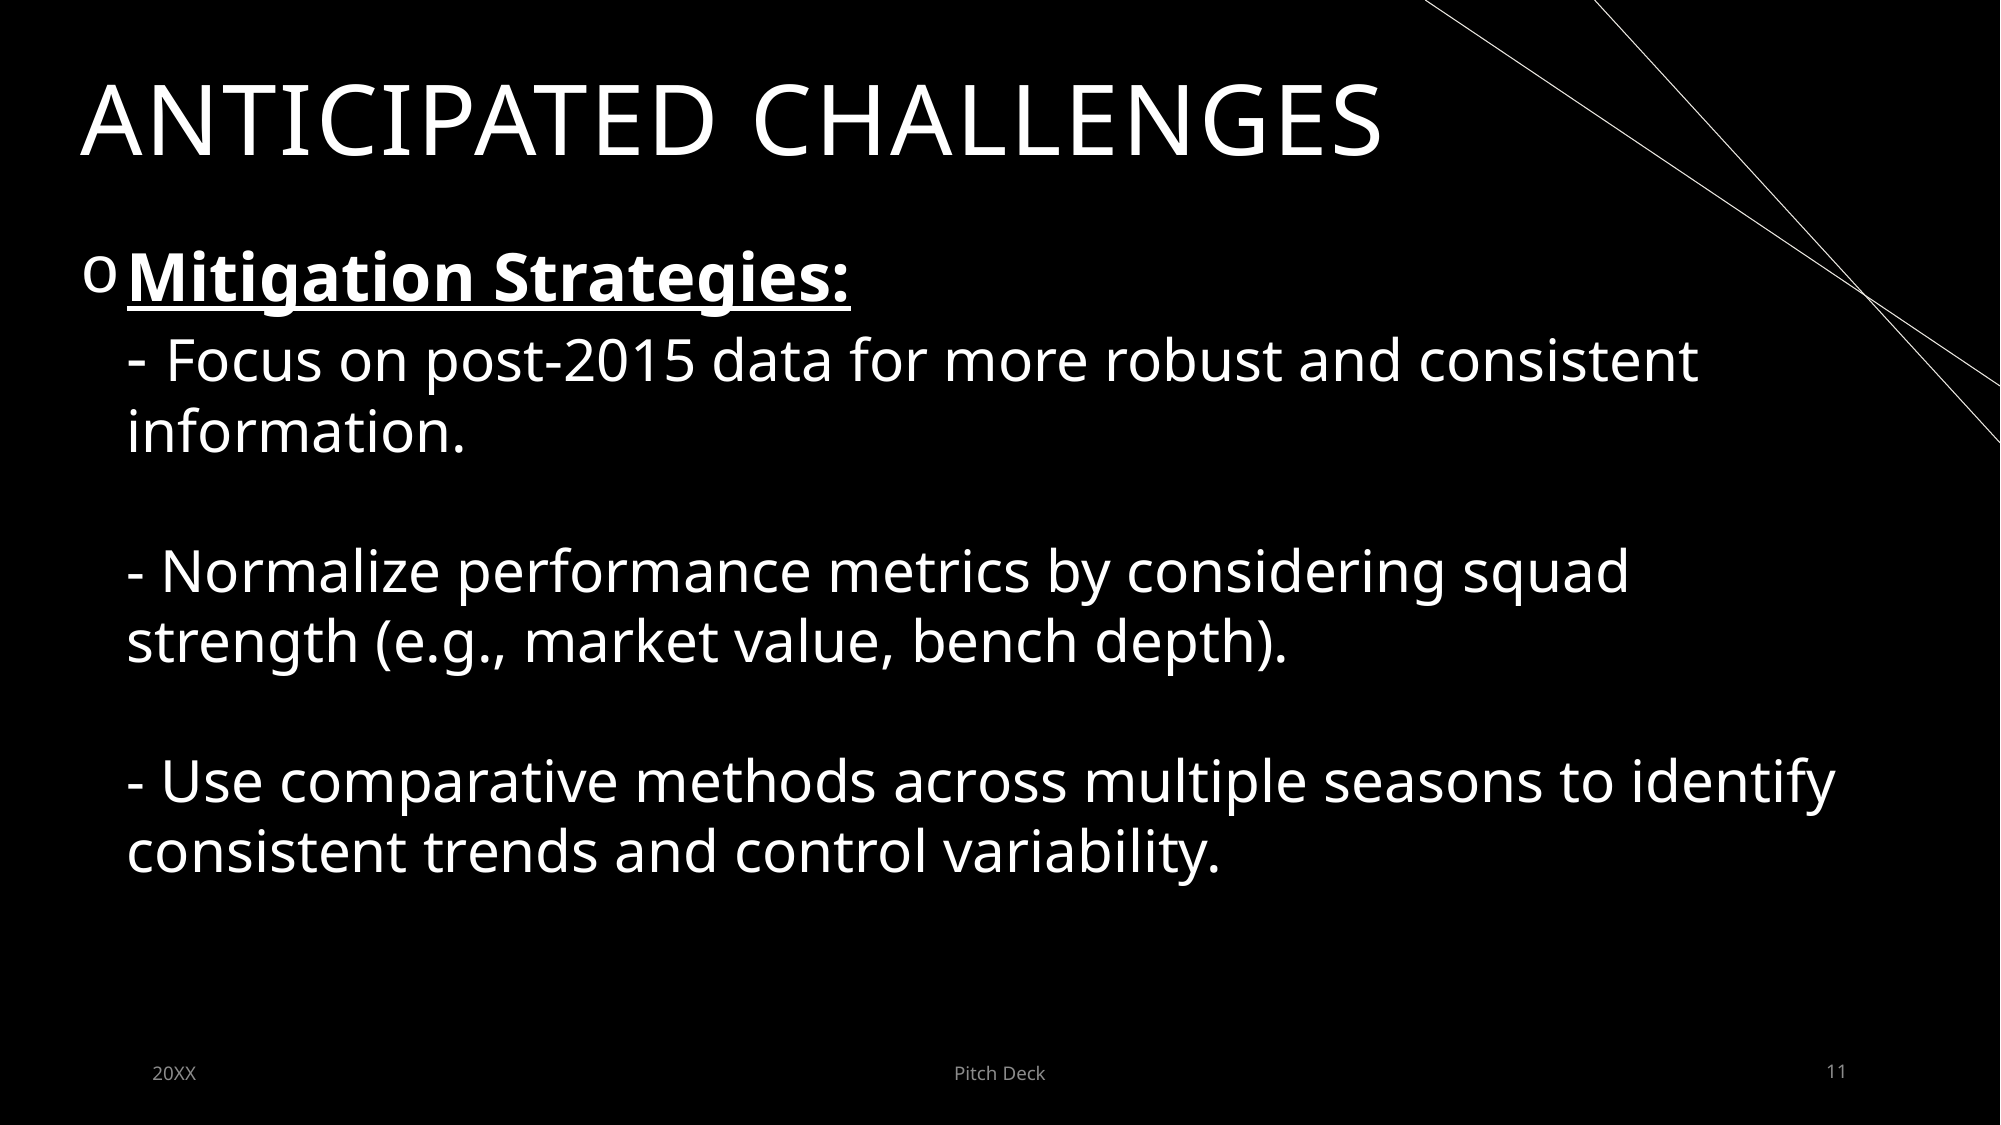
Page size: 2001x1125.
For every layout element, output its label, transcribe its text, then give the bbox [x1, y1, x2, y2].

title Anticipated challenges [64, 63, 1447, 227]
footer Pitch Deck [662, 1042, 1338, 1103]
list Mitigation Strategies: - Focus on post-2015 data for more robust and consistent information. - Normalize performance metrics by considering squad strength (e.g., market value, bench depth). - Use comparative methods across multiple seasons to identify consistent trends and control variability. [64, 227, 1892, 1043]
slide_number 11 [1412, 1042, 1863, 1103]
slide_number 20XX [137, 1042, 588, 1103]
